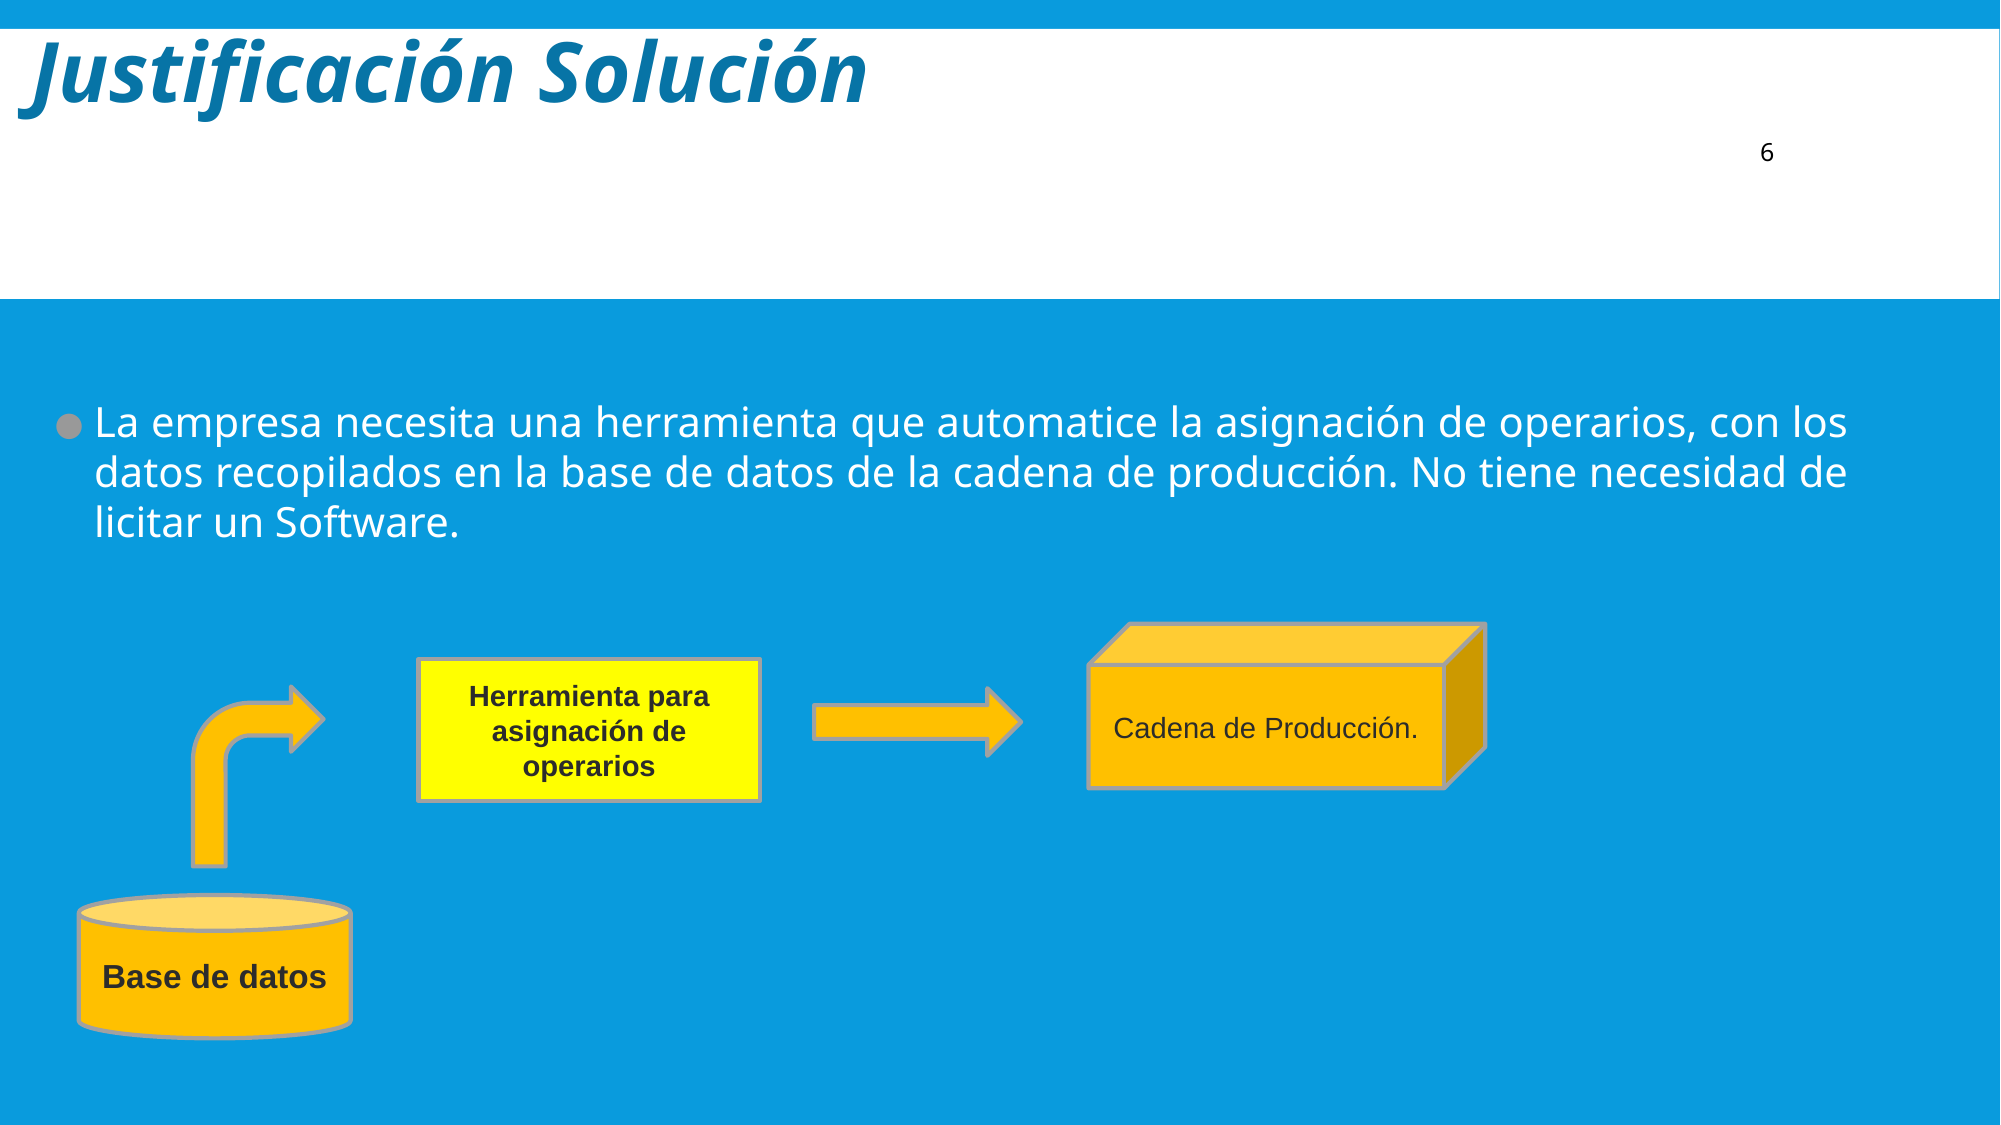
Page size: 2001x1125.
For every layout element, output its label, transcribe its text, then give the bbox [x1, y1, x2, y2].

text_box Cadena de Producción. [1088, 623, 1486, 789]
list La empresa necesita una herramienta que automatice la asignación de operarios, con los datos recopilados en la base de datos de la cadena de producción. No tiene necesidad de licitar un Software. [22, 309, 1864, 930]
text_box Herramienta para asignación de operarios [418, 659, 760, 801]
text_box Base de datos [78, 894, 351, 1039]
picture [136, 1035, 303, 1040]
text_box [192, 686, 324, 867]
text_box [814, 688, 1022, 756]
slide_number 6 [1698, 48, 1837, 175]
title Justificación Solución [16, 4, 1560, 234]
